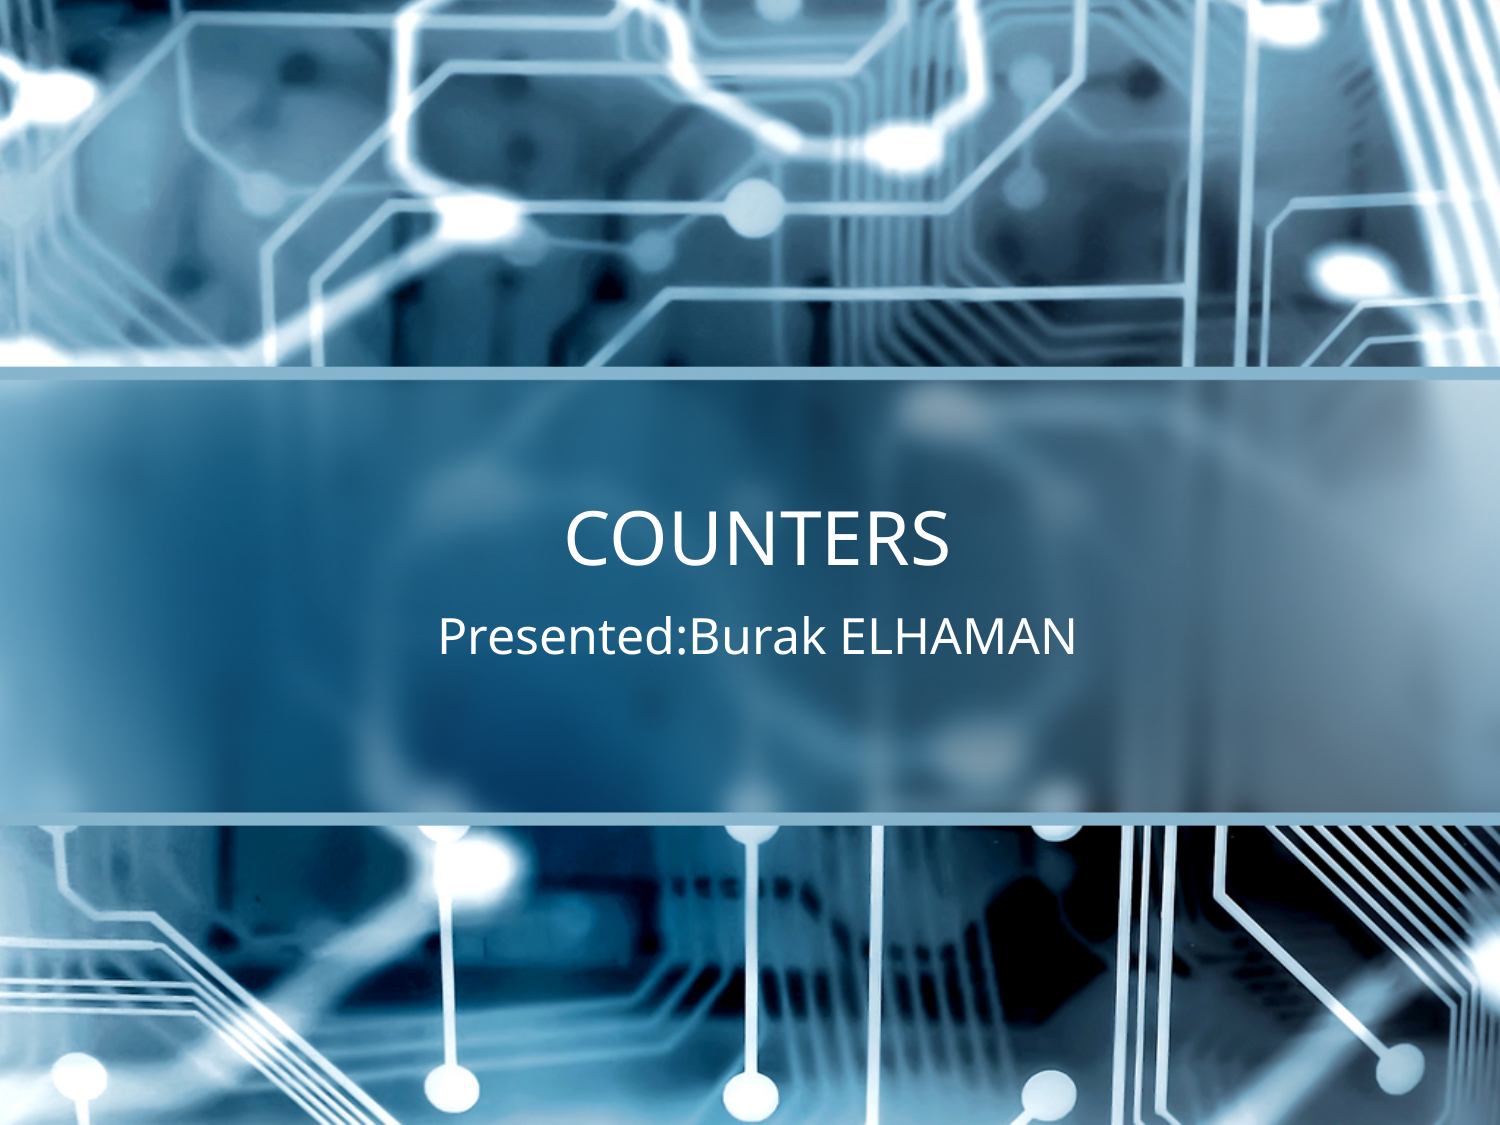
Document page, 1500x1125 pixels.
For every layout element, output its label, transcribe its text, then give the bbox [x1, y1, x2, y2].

subtitle Presented:Burak ELHAMAN [88, 596, 1427, 710]
picture [0, 0, 1500, 1125]
title COUNTERS [88, 477, 1427, 594]
